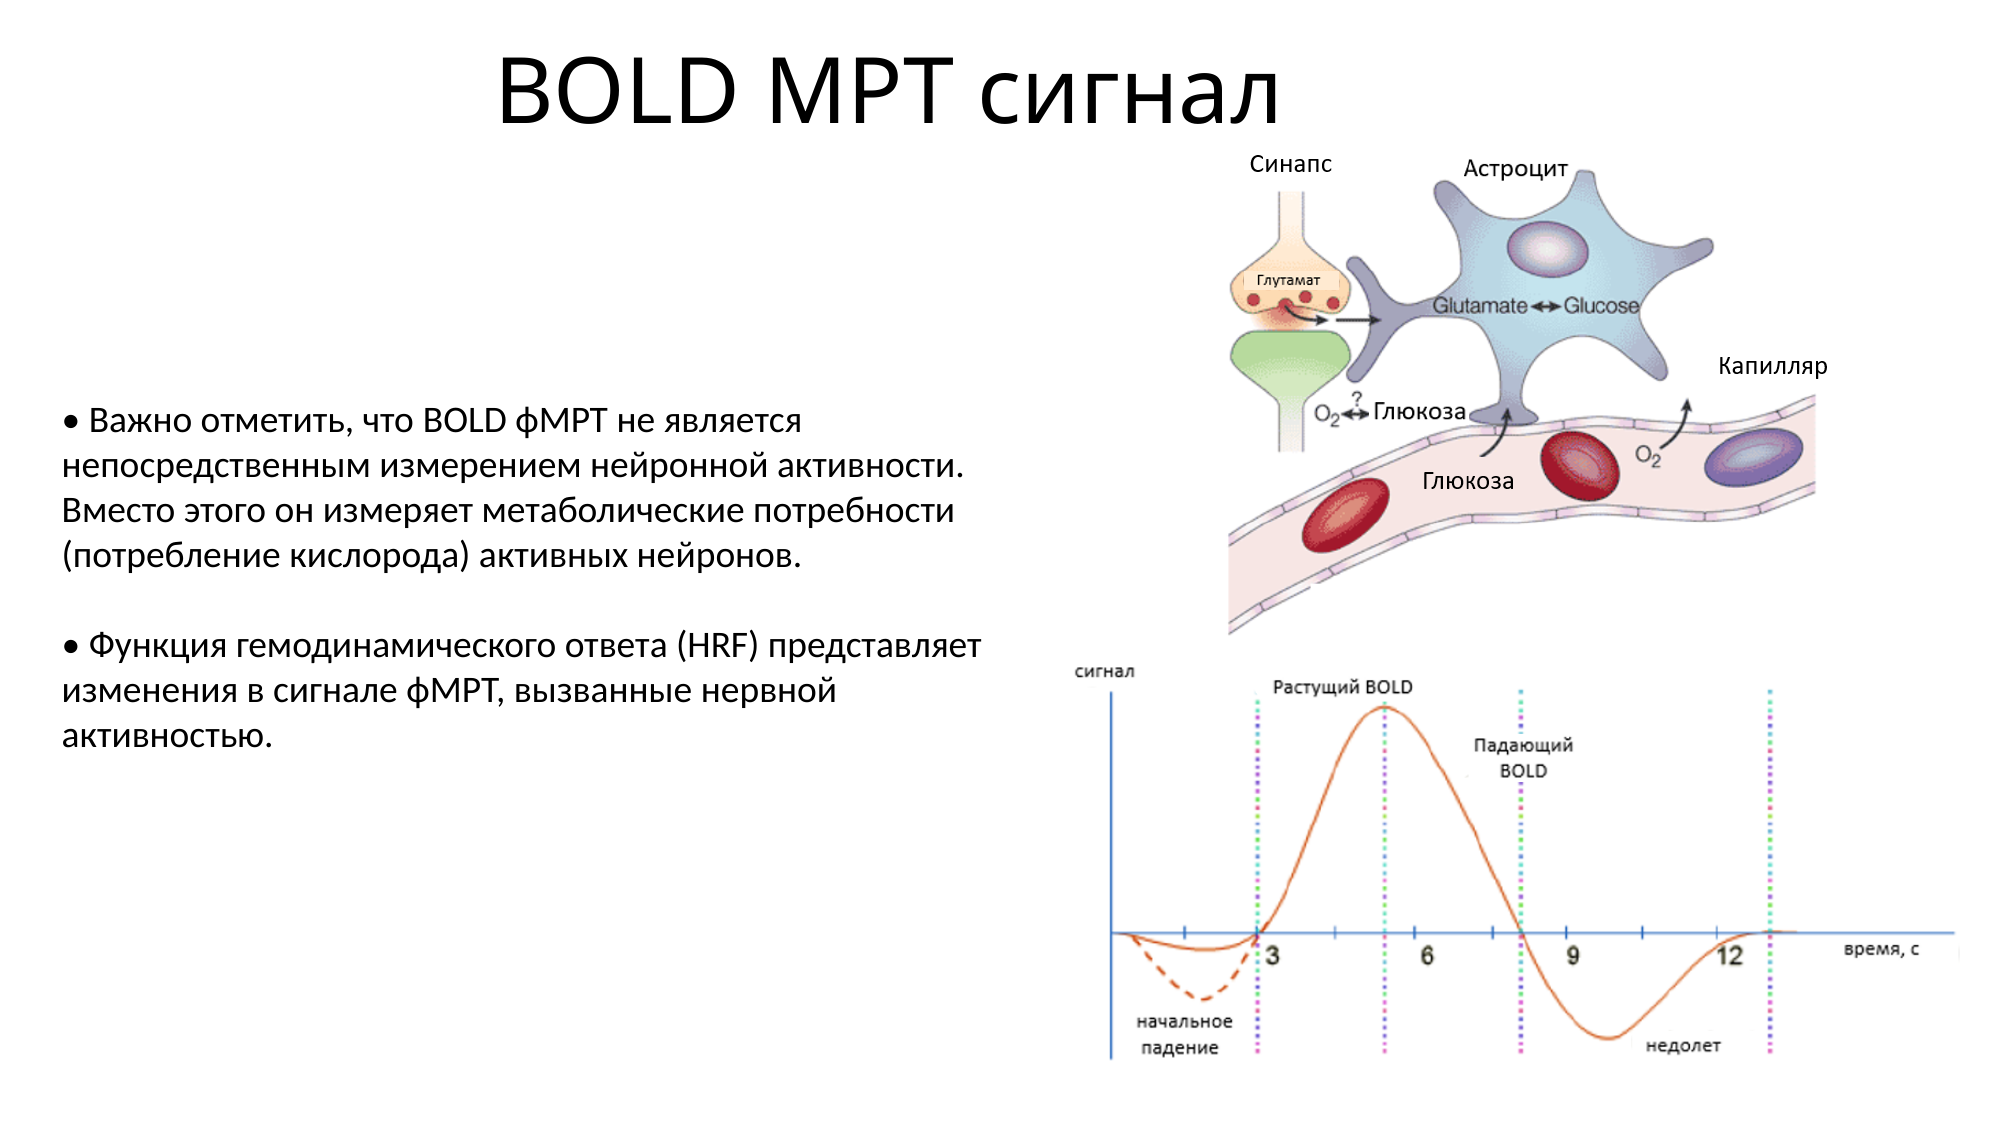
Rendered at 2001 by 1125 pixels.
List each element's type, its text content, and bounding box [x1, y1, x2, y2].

picture [1060, 144, 1981, 1091]
title BOLD МРТ сигнал [134, 43, 1644, 145]
text_box • Важно отметить, что BOLD фМРТ не является непосредственным измерением нейронной активности. Вместо этого он измеряет метаболические потребности (потребление кислорода) активных нейронов. • Функция гемодинамического ответа (HRF) представляет изменения в сигнале фМРТ, вызванные нервной активностью. [46, 387, 1000, 763]
